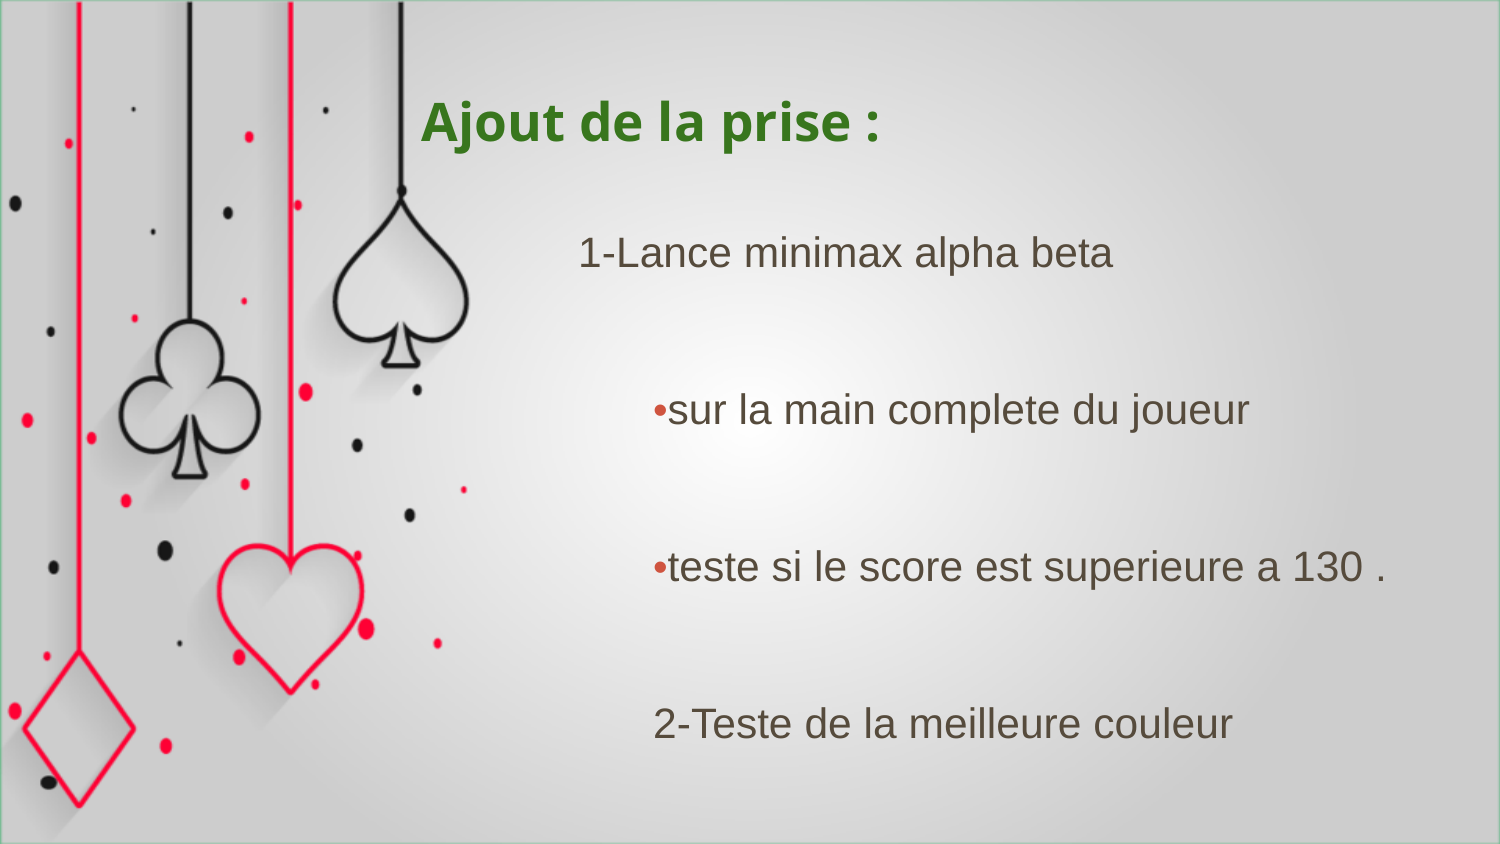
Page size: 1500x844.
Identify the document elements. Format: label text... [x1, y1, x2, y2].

picture [0, 0, 1500, 844]
list 1-Lance minimax alpha beta •sur la main complete du joueur •teste si le score est superieure a 130 . 2-Teste de la meilleure couleur [488, 207, 1468, 817]
title Ajout de la prise : [51, 72, 1449, 167]
